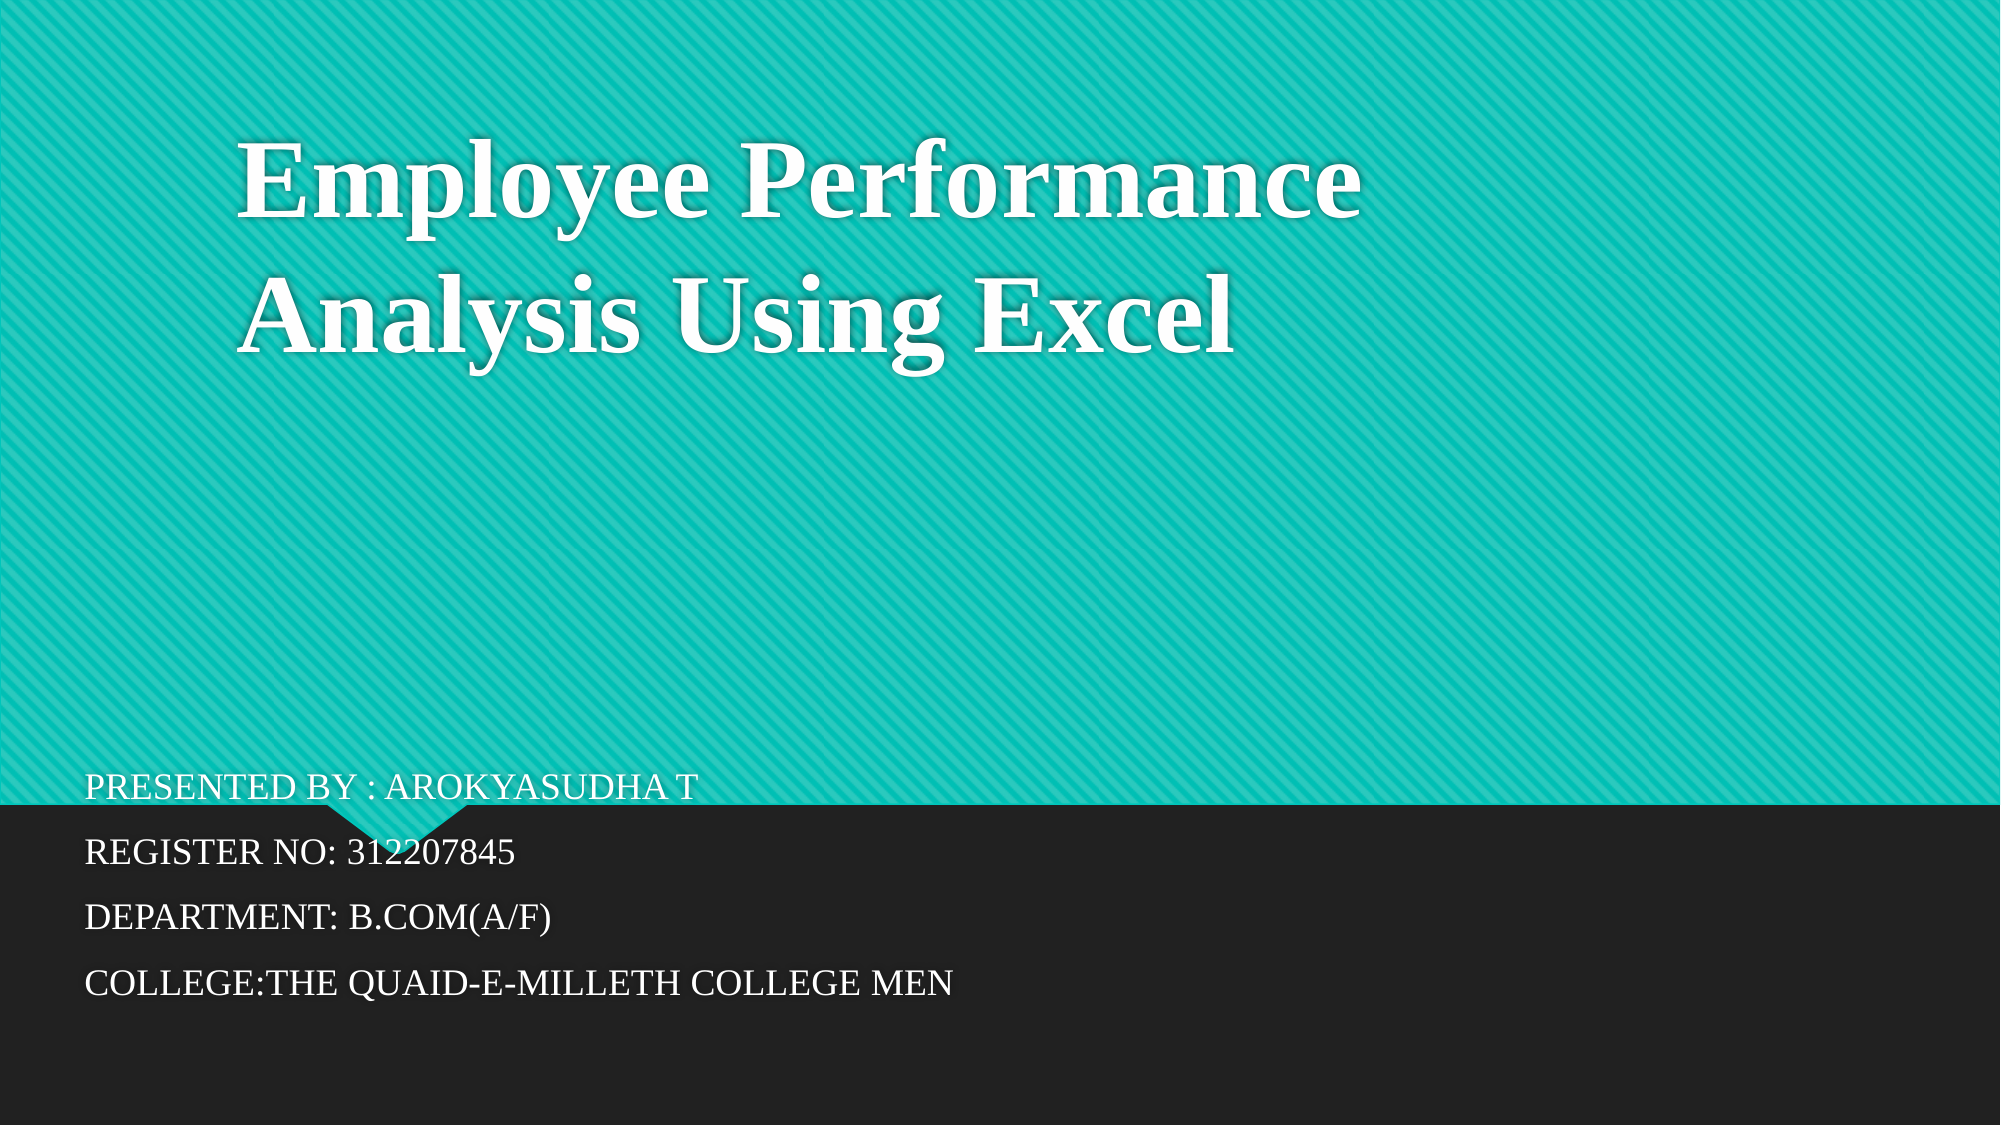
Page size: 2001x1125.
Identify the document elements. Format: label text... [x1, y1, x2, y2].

subtitle PRESENTED BY : AROKYASUDHA T REGISTER NO: 312207845 DEPARTMENT: B.COM(A/F) COLLEGE:THE QUAID-E-MILLETH COLLEGE MEN [69, 754, 1000, 1067]
title Employee Performance Analysis Using Excel [221, 214, 1496, 383]
